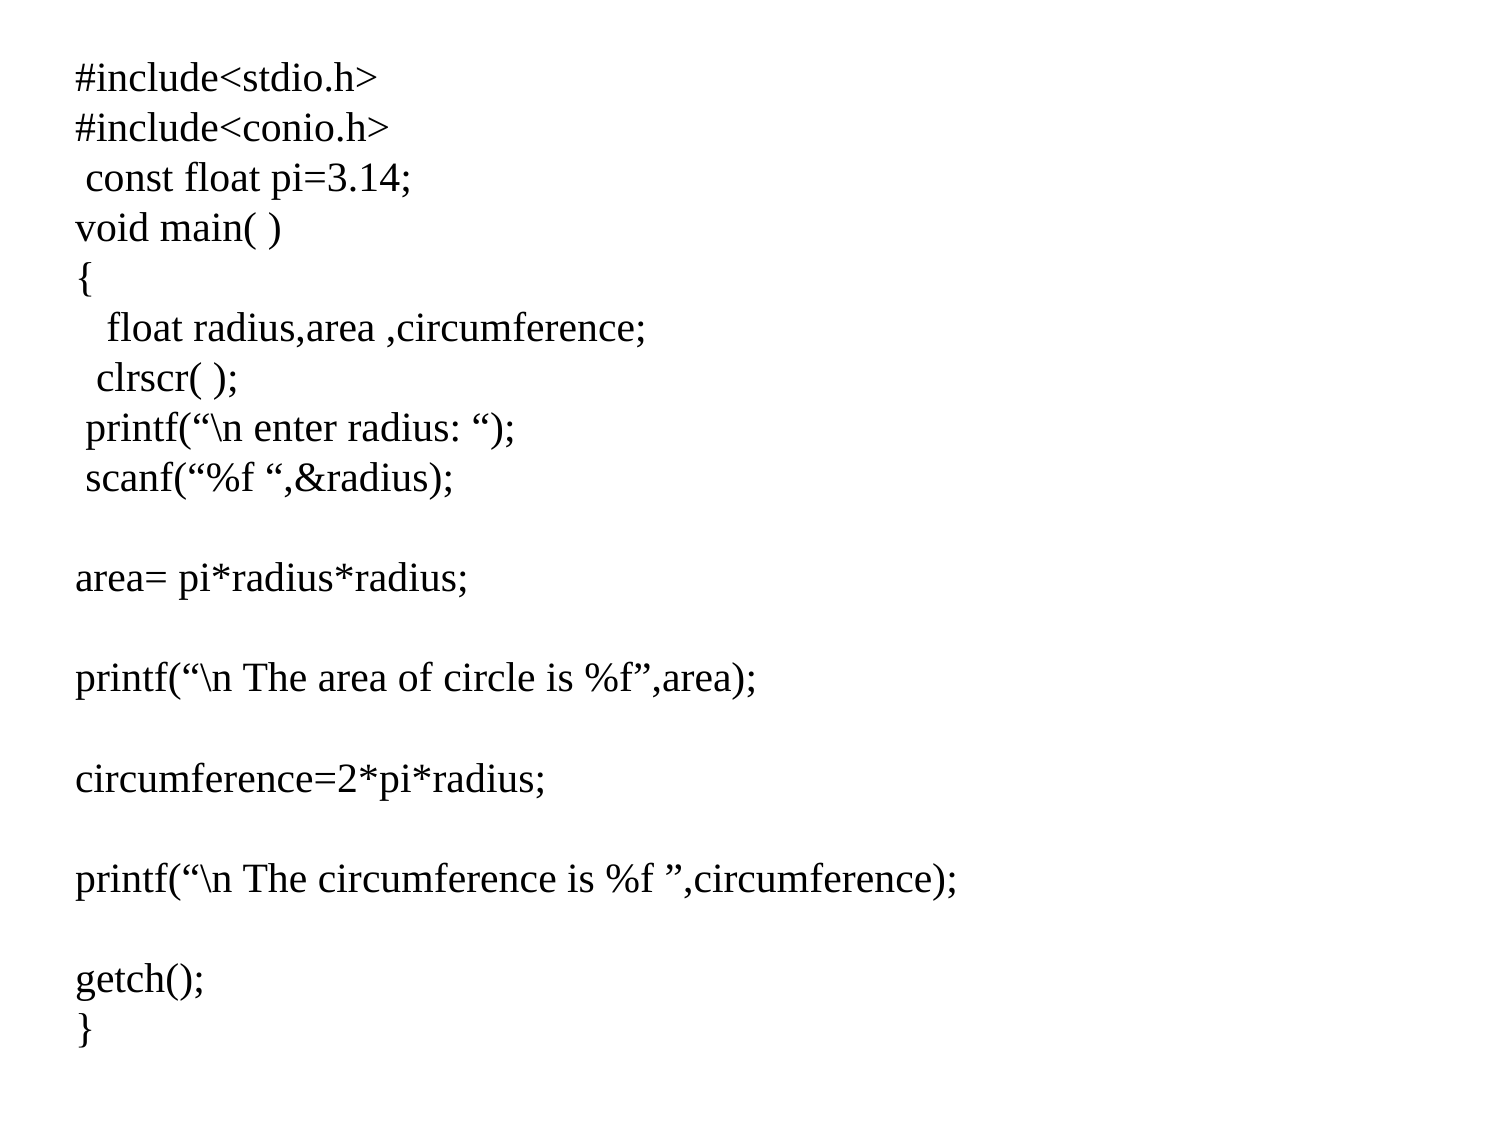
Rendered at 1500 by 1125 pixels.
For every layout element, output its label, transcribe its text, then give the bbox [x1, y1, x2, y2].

list #include<stdio.h> #include<conio.h> const float pi=3.14; void main( ) { float radius,area ,circumference; clrscr( ); printf(“\n enter radius: “); scanf(“%f “,&radius); area= pi*radius*radius; printf(“\n The area of circle is %f”,area); circumference=2*pi*radius; printf(“\n The circumference is %f ”,circumference); getch(); } [75, 50, 1450, 1101]
